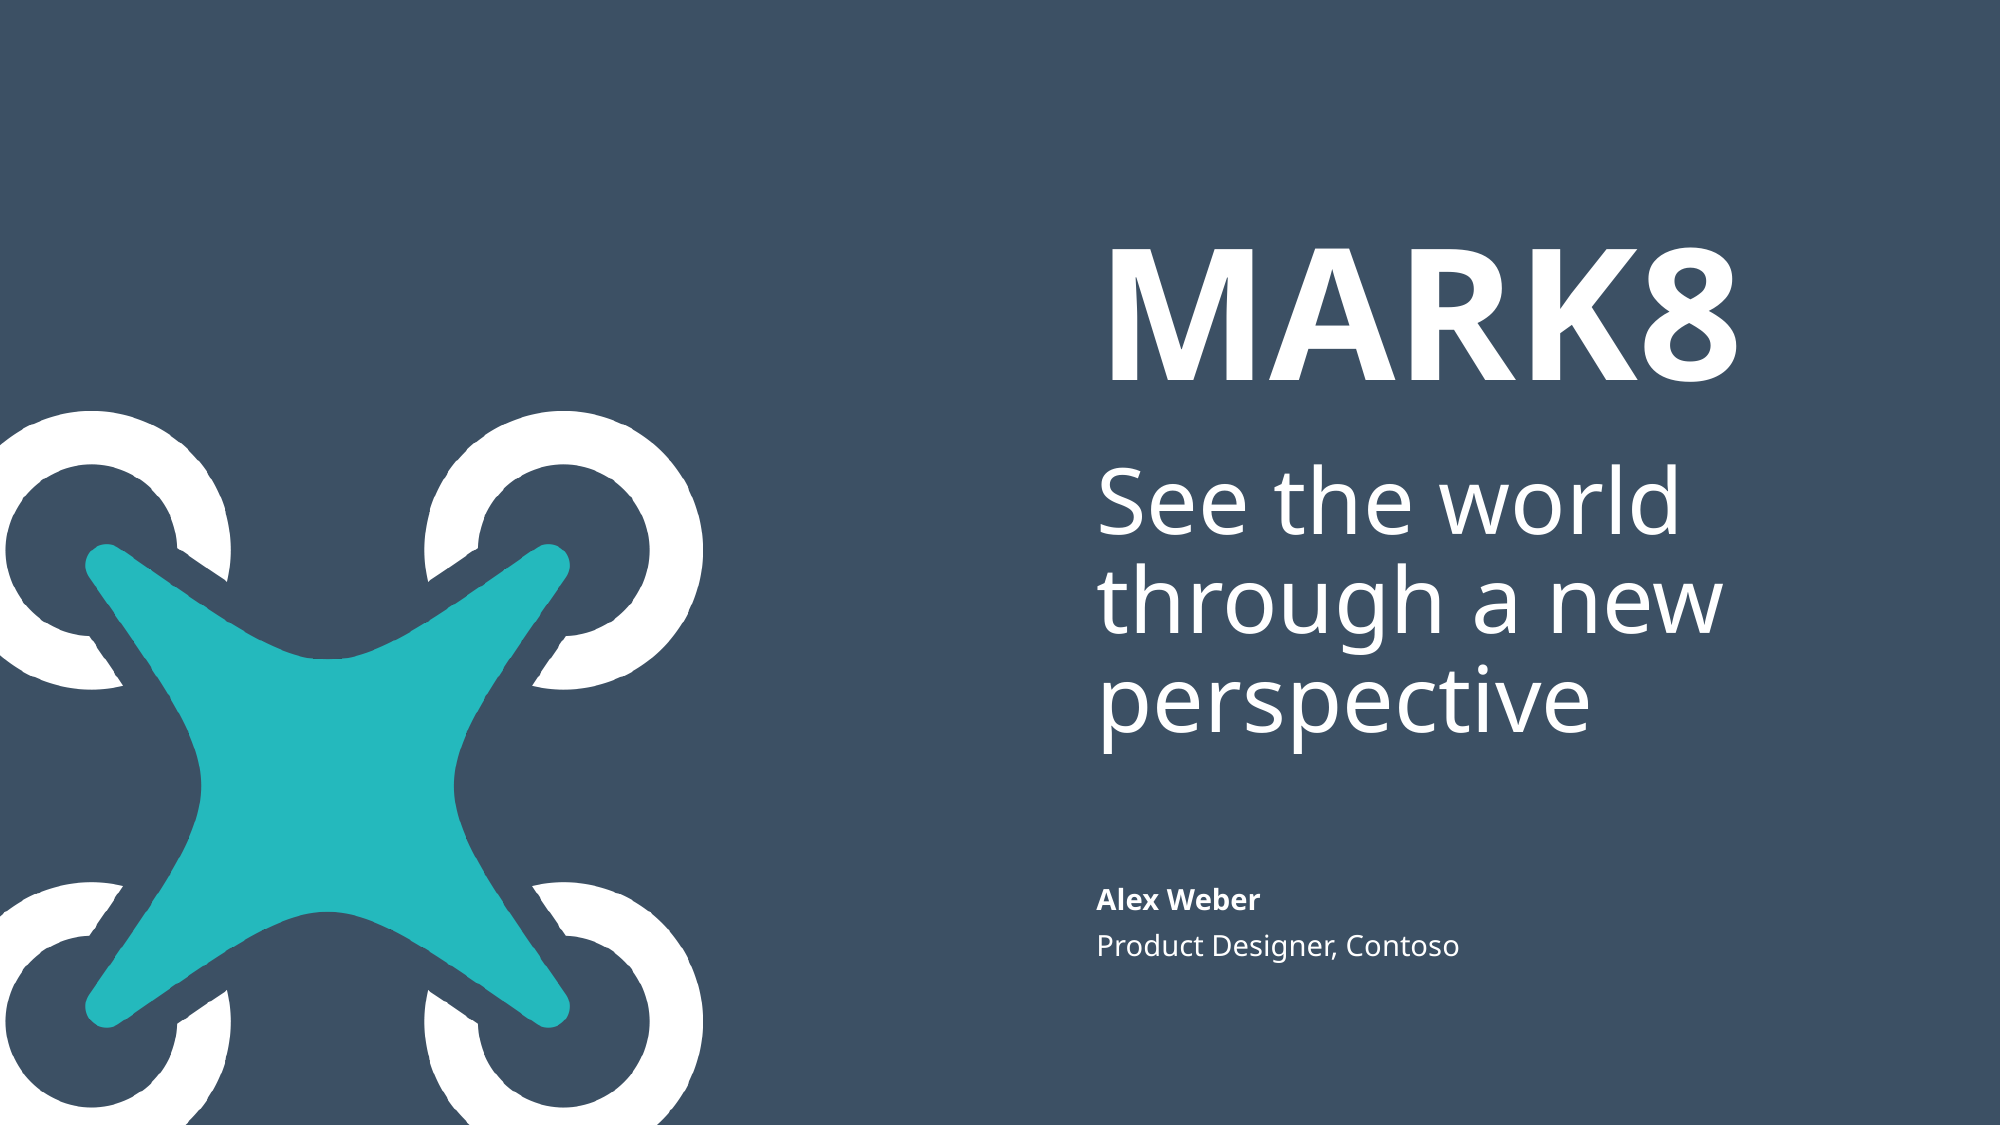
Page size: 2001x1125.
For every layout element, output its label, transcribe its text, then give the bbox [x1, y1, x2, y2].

text_box MARK8 [1096, 197, 1809, 418]
text_box [0, 0, 2000, 1125]
picture [0, 405, 707, 1125]
text_box See the world through a new perspective [1096, 455, 1781, 698]
text_box Alex Weber Product Designer, Contoso [1096, 873, 1780, 961]
